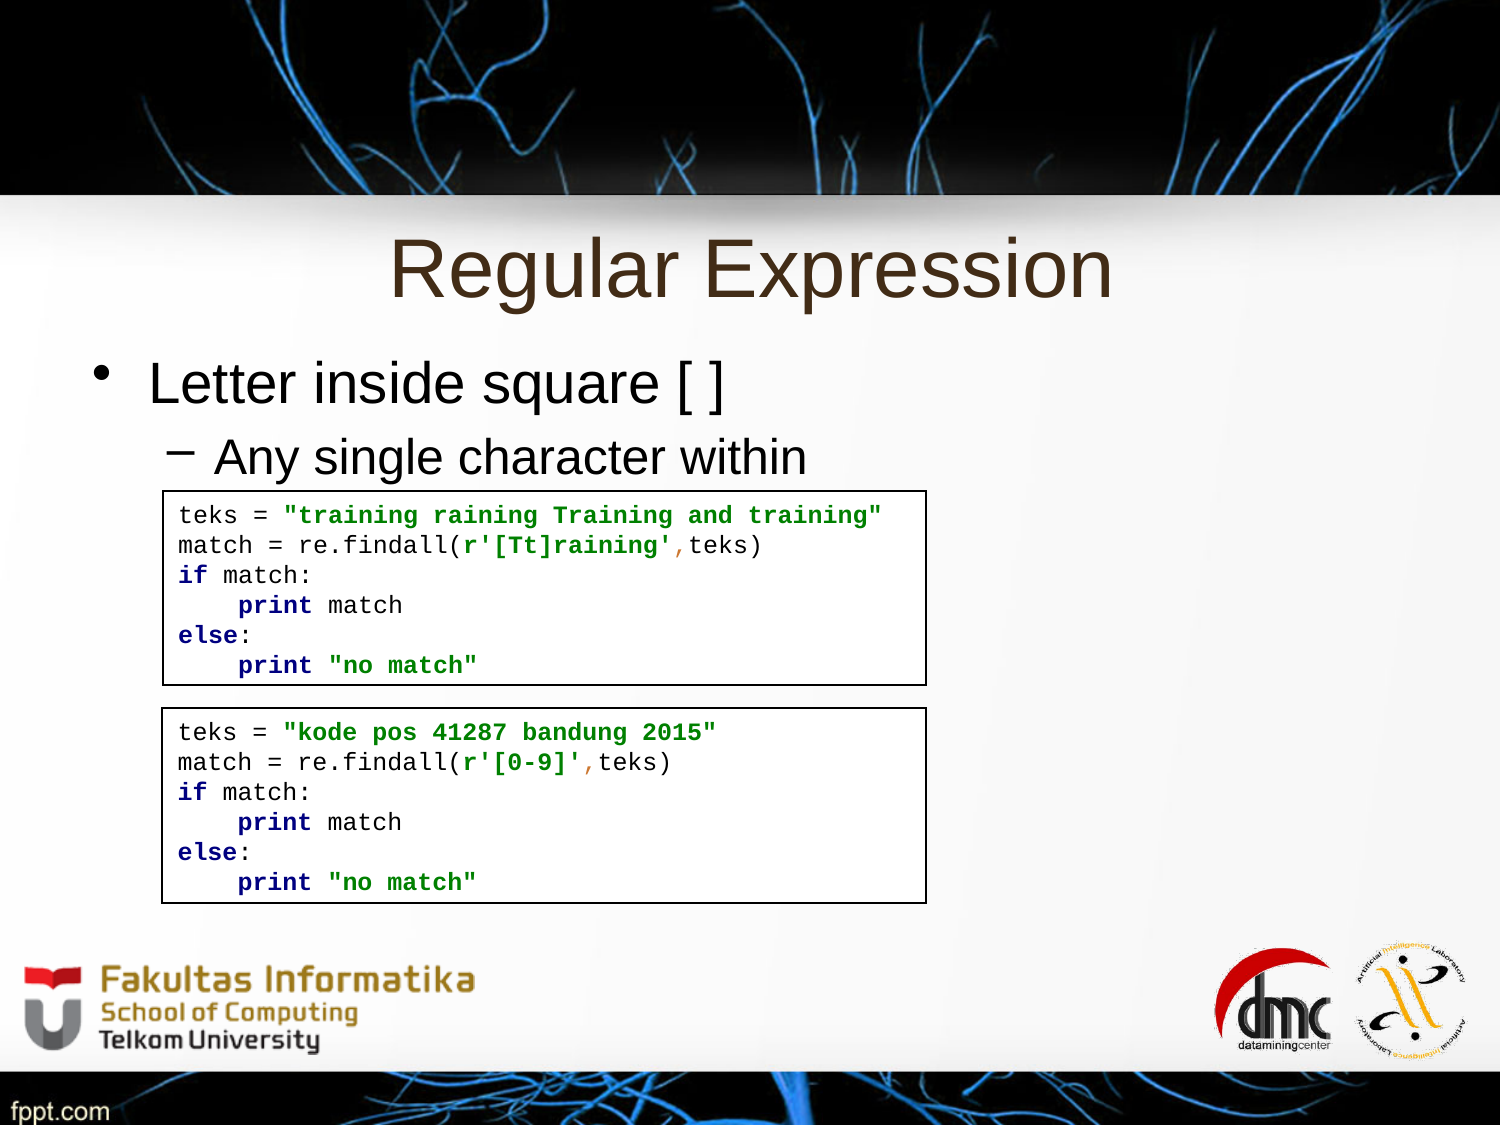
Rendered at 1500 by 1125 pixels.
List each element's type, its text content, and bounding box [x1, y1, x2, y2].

picture [0, 0, 1500, 1125]
list Letter inside square [ ] Any single character within [76, 337, 1427, 965]
text_box teks = "kode pos 41287 bandung 2015" match = re.findall(r'[0-9]',teks) if match: print match else: print "no match" [161, 707, 927, 904]
title Regular Expression [76, 215, 1427, 313]
text_box teks = "training raining Training and training" match = re.findall(r'[Tt]raining',teks) if match: print match else: print "no match" [162, 490, 927, 686]
